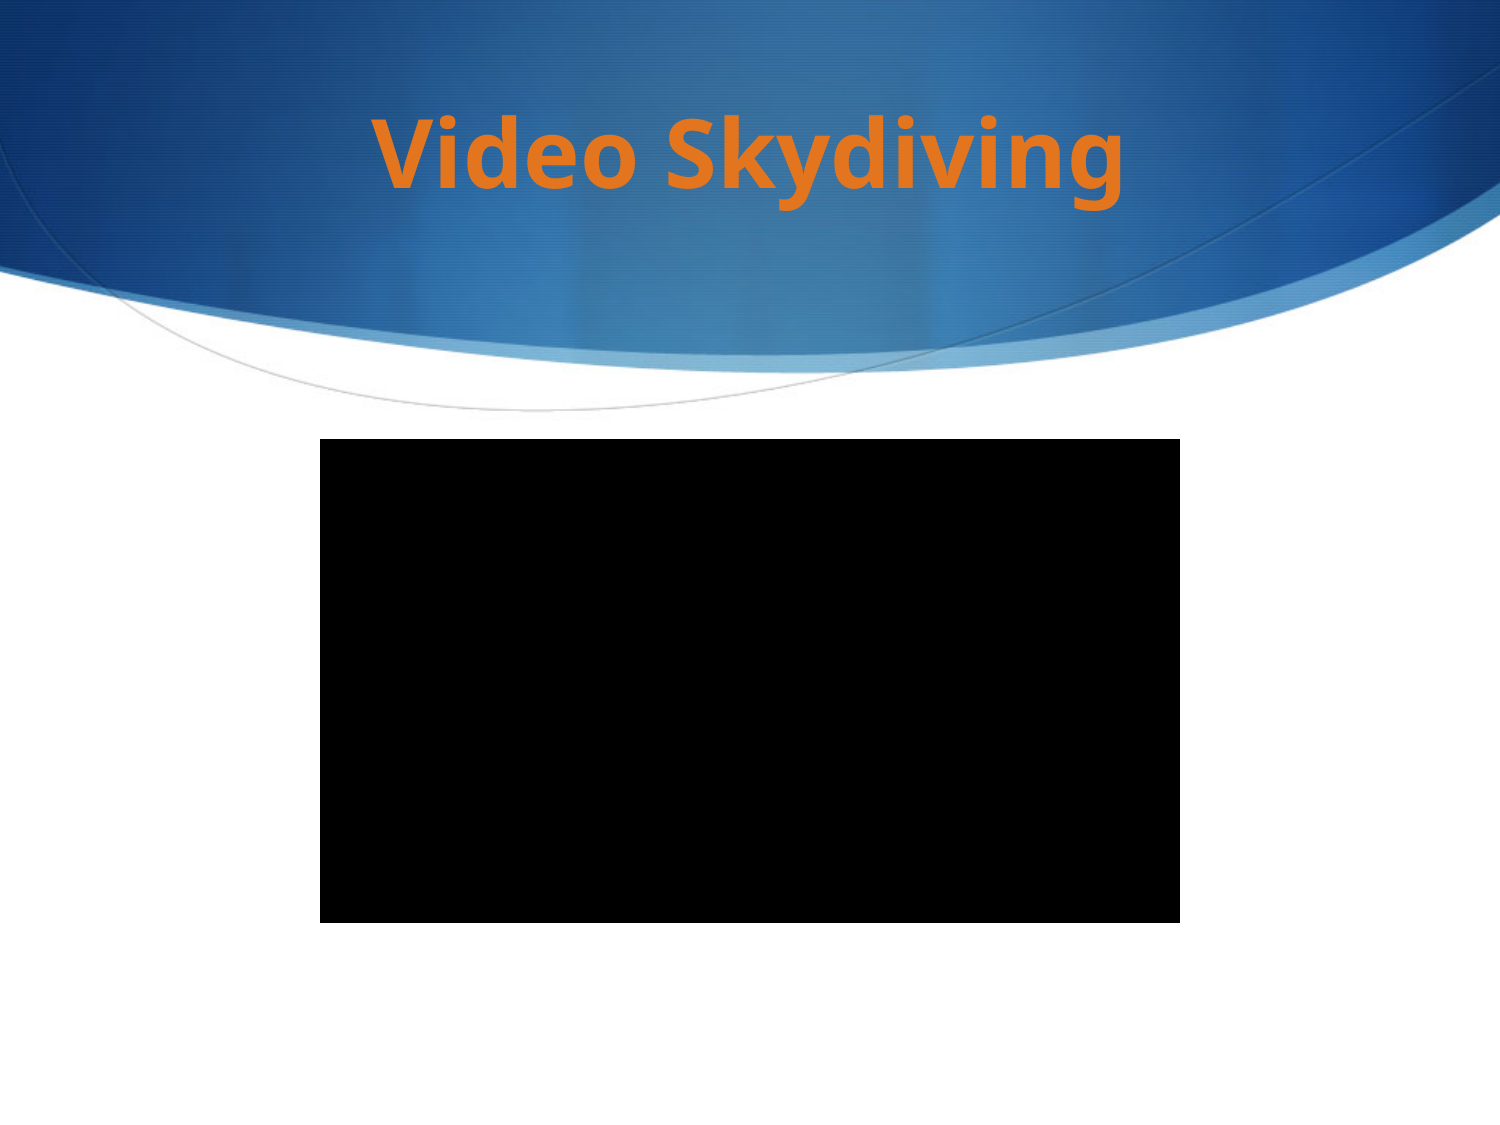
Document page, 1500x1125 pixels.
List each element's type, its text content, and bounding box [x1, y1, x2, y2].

picture [0, 0, 1500, 1125]
title Video Skydiving [75, 56, 1425, 245]
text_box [318, 438, 1182, 924]
